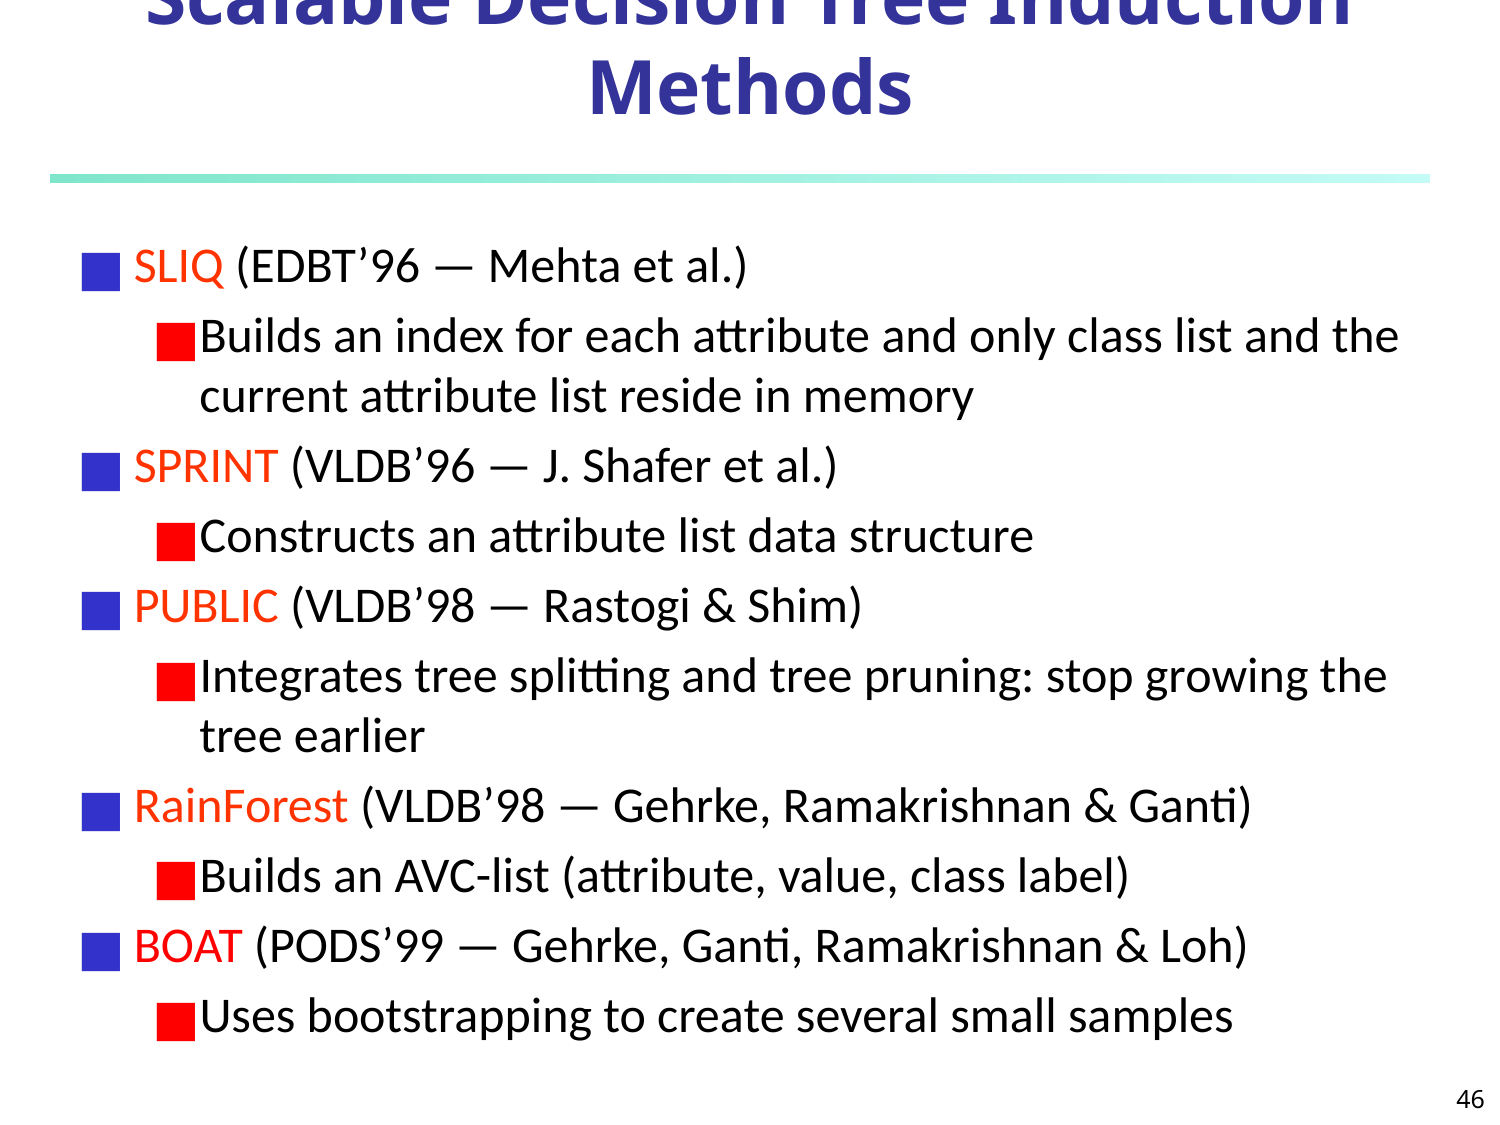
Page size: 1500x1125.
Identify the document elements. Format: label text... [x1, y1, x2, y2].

title Scalable Decision Tree Induction Methods [50, 50, 1450, 138]
text_box ‹#› [1187, 1062, 1500, 1125]
list SLIQ (EDBT’96 — Mehta et al.) Builds an index for each attribute and only class list and the current attribute list reside in memory SPRINT (VLDB’96 — J. Shafer et al.) Constructs an attribute list data structure PUBLIC (VLDB’98 — Rastogi & Shim) Integrates tree splitting and tree pruning: stop growing the tree earlier RainForest (VLDB’98 — Gehrke, Ramakrishnan & Ganti) Builds an AVC-list (attribute, value, class label) BOAT (PODS’99 — Gehrke, Ganti, Ramakrishnan & Loh) Uses bootstrapping to create several small samples [62, 224, 1463, 1063]
